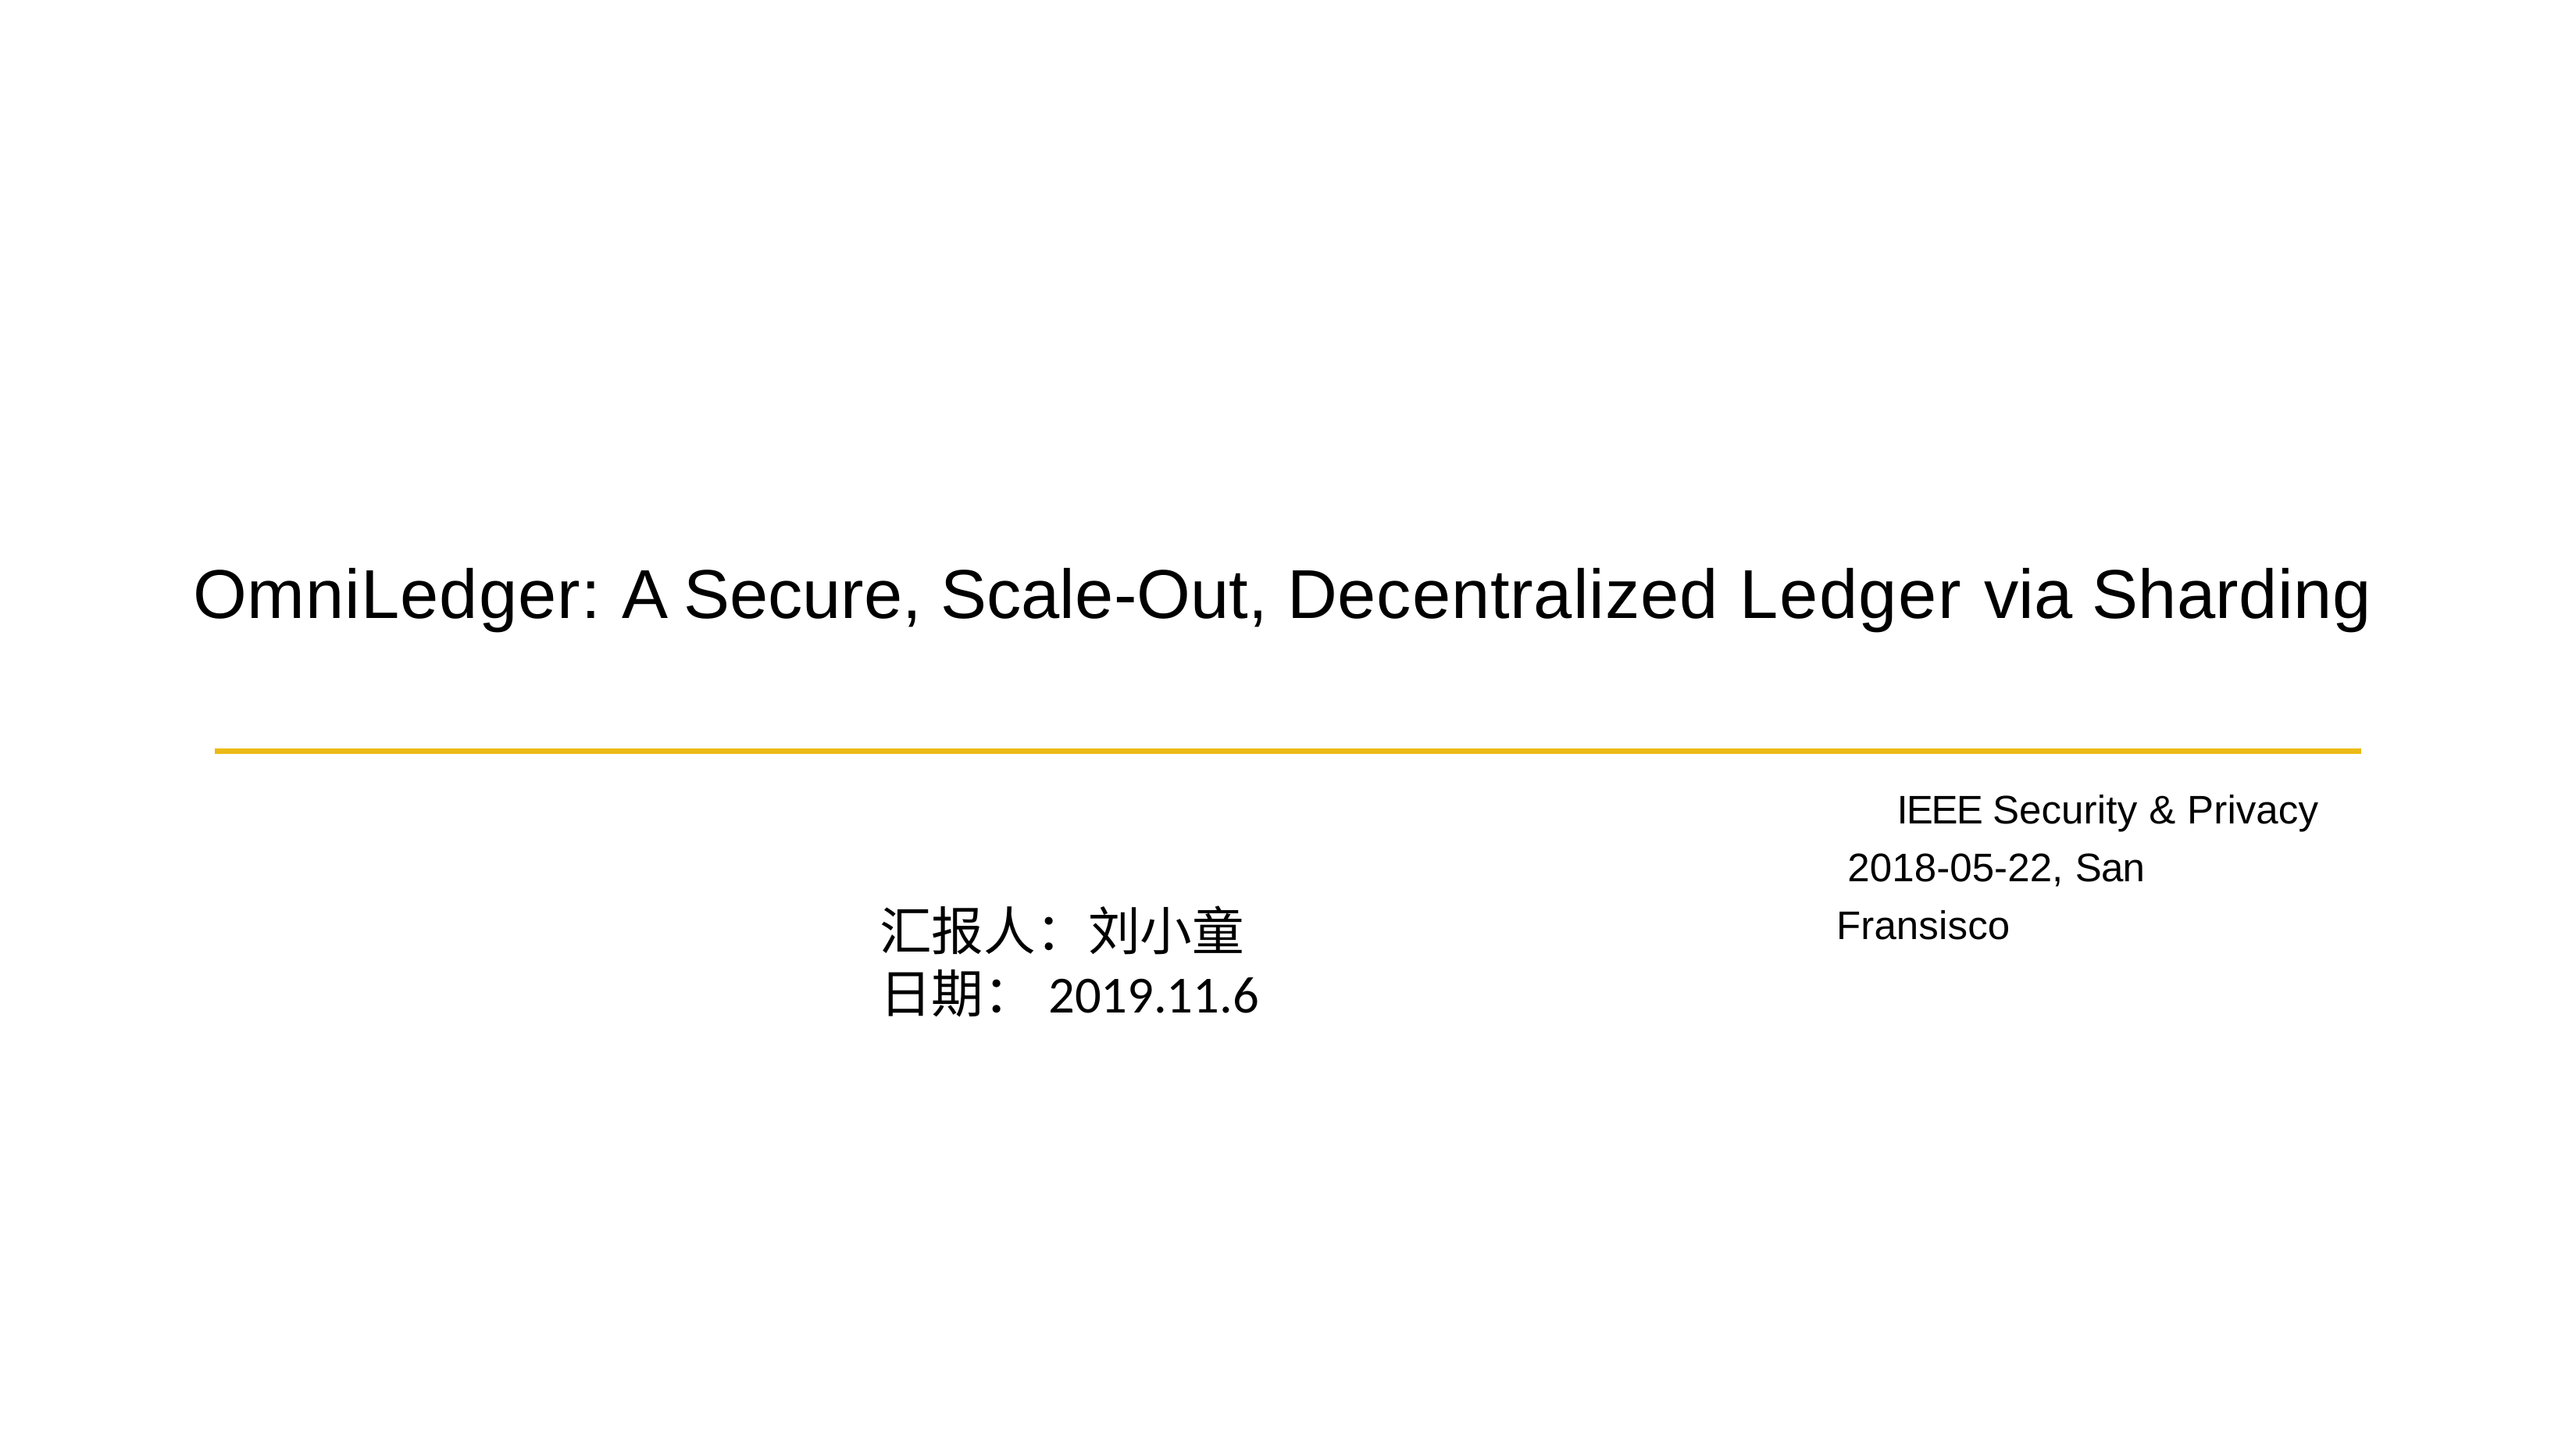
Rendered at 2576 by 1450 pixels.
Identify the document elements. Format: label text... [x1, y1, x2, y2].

title OmniLedger: A Secure, Scale-Out, Decentralized Ledger via Sharding [191, 549, 2378, 792]
text_box IEEE Security & Privacy 2018-05-22, San Fransisco [1834, 773, 2321, 948]
text_box 汇报人：刘小童 日期：2019.11.6 [868, 892, 1288, 1030]
